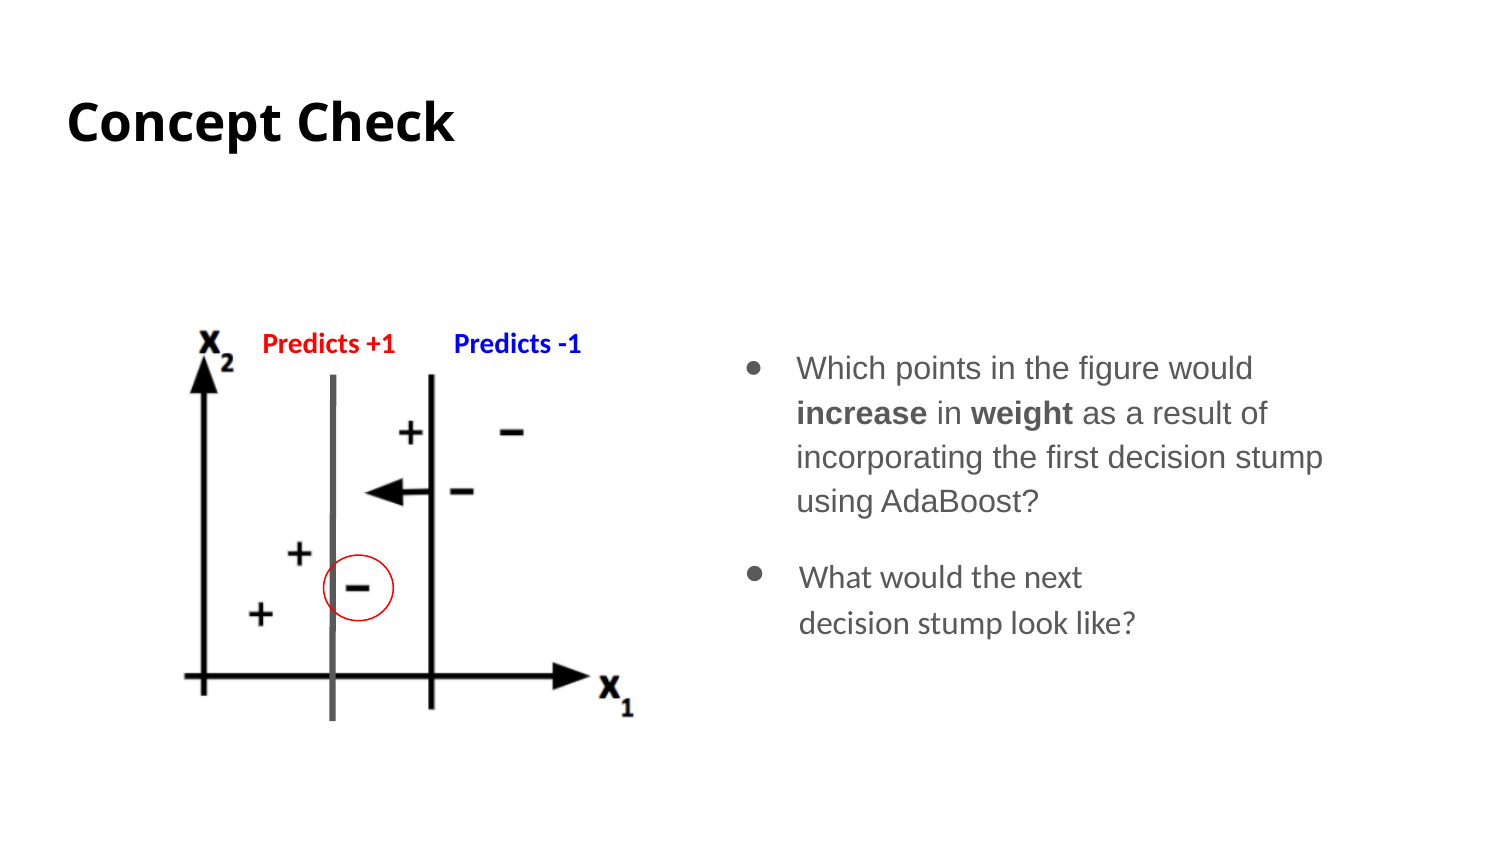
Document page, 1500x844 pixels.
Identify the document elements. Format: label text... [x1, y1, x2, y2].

picture [134, 311, 677, 744]
title Concept Check [51, 72, 1449, 167]
text_box What would the next decision stump look like? [708, 534, 1201, 657]
list Which points in the figure would increase in weight as a result of incorporating the first decision stump using AdaBoost? [708, 326, 1366, 535]
